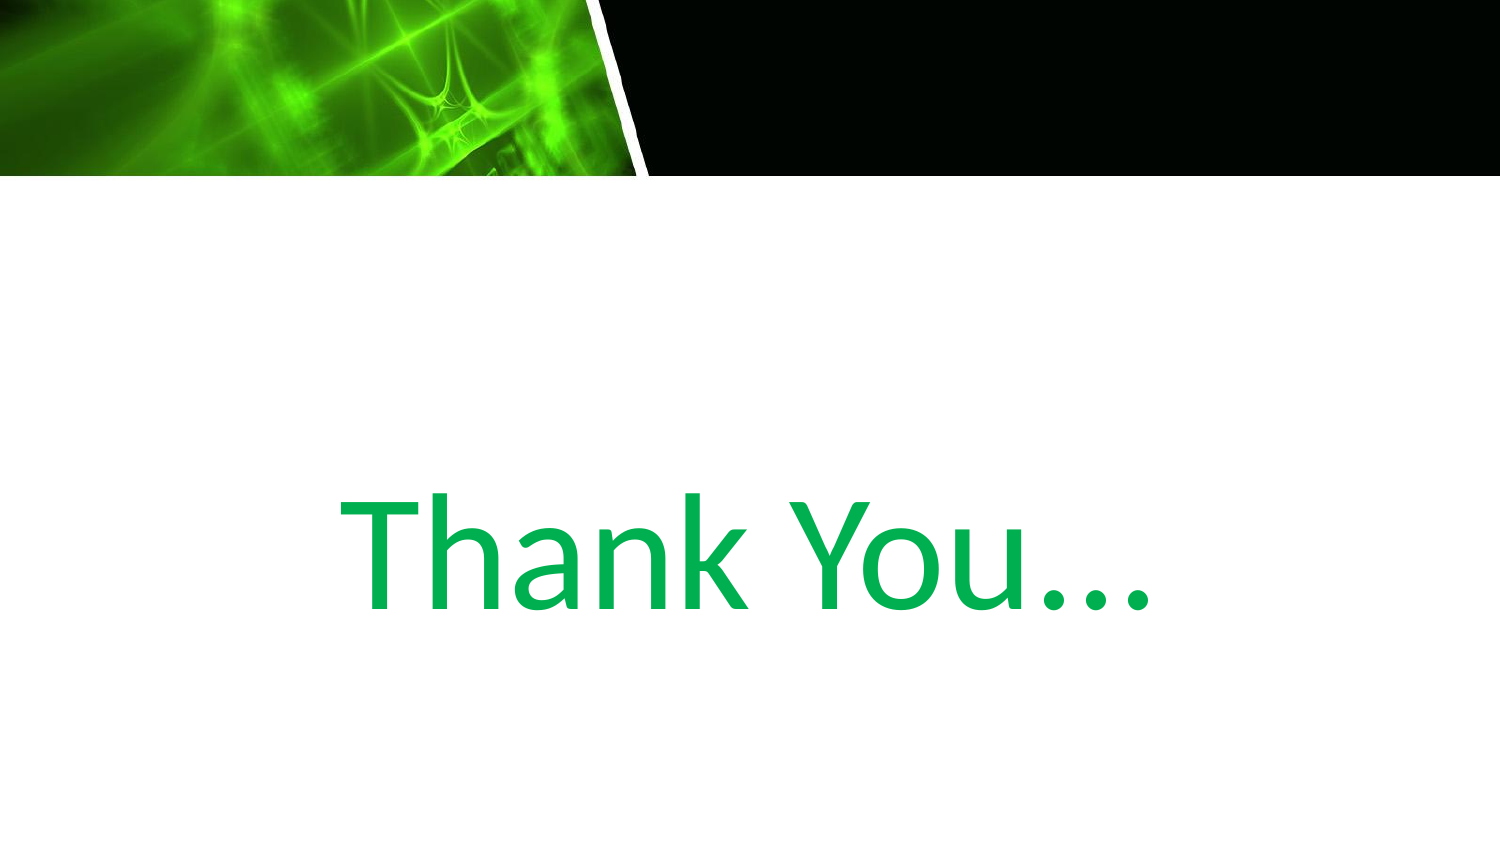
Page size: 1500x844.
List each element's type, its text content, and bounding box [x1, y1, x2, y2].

picture [0, 0, 1500, 844]
title Thank You... [75, 351, 1425, 735]
